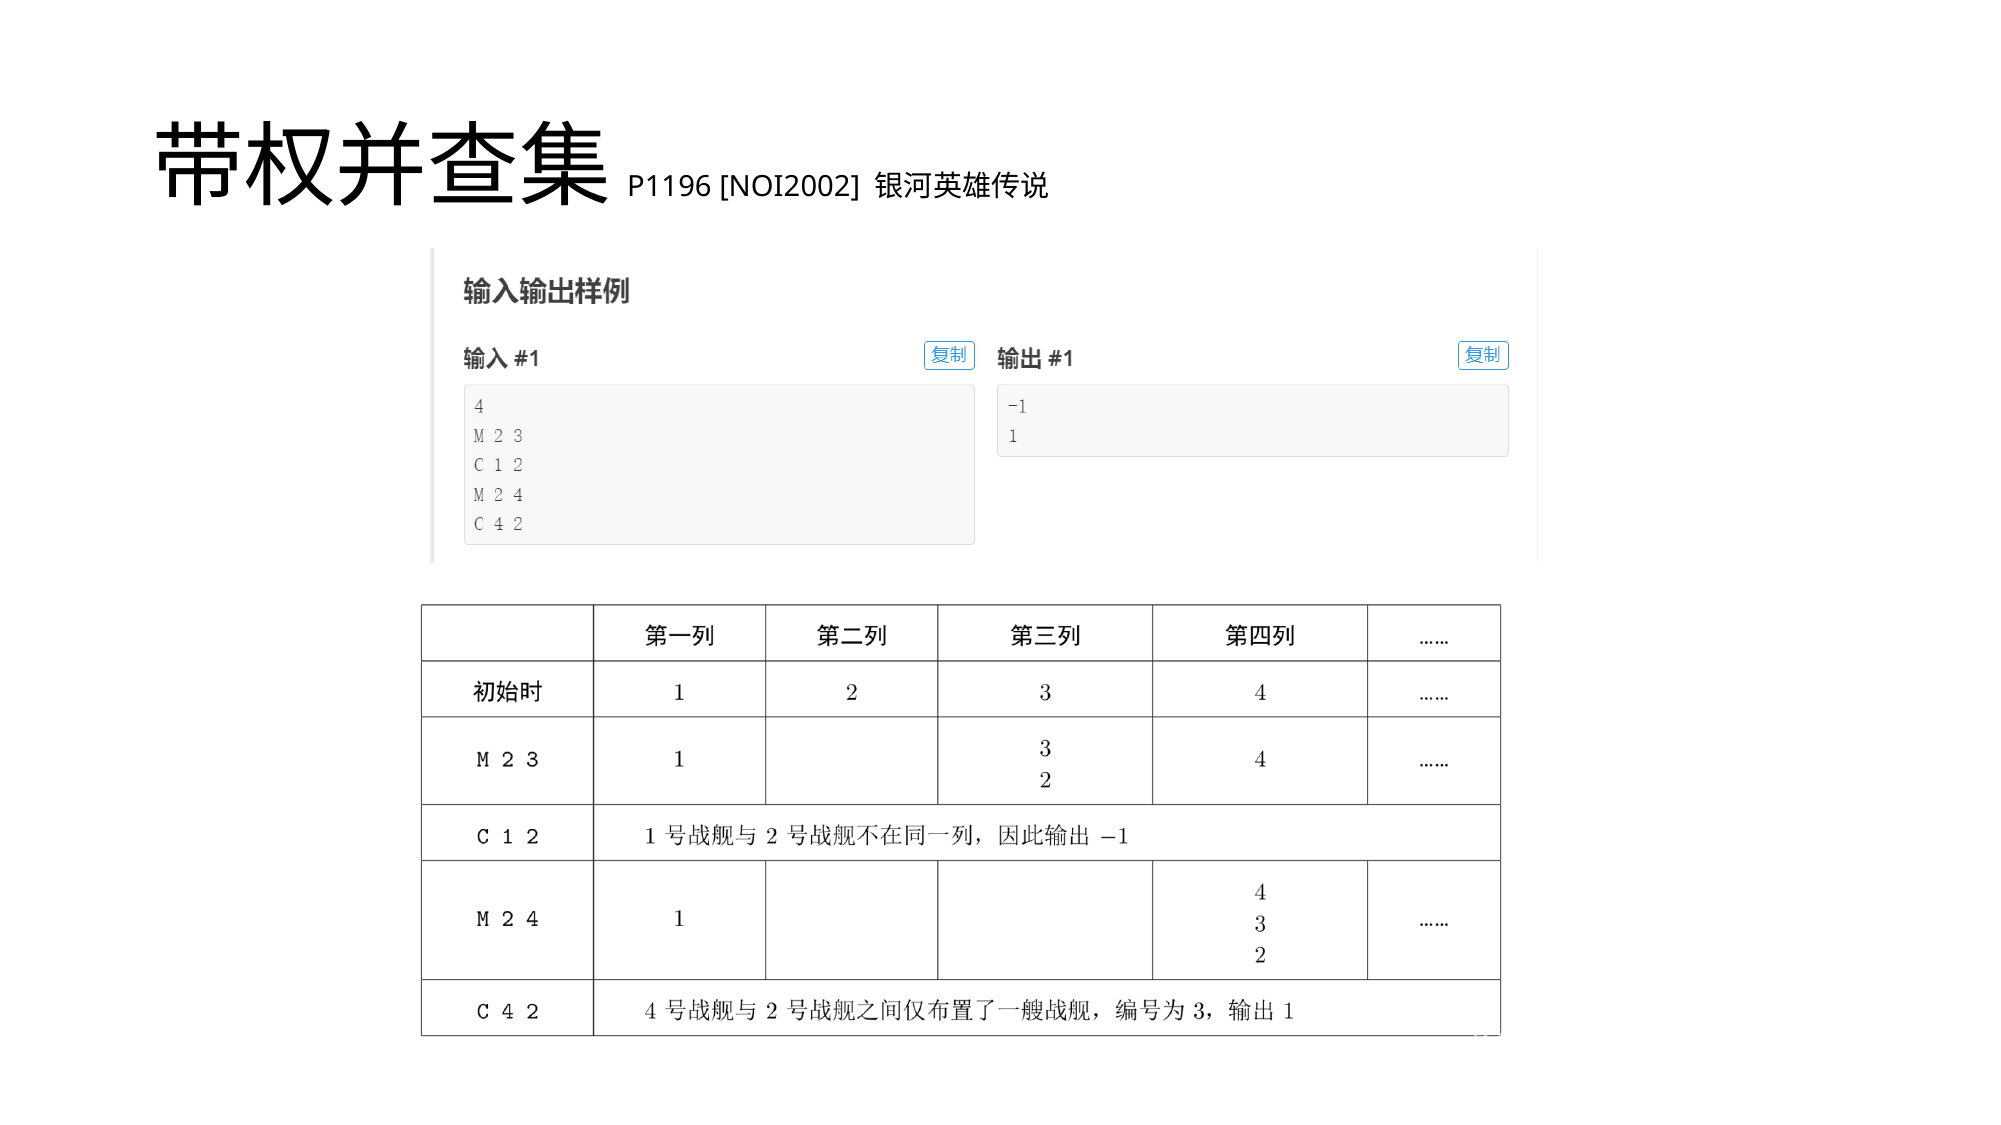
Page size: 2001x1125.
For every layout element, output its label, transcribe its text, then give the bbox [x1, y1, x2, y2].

text_box P1196 [NOI2002] 银河英雄传说 [612, 159, 1204, 210]
picture [391, 574, 1531, 1066]
title 带权并查集 [137, 59, 1863, 278]
picture [430, 248, 1538, 563]
